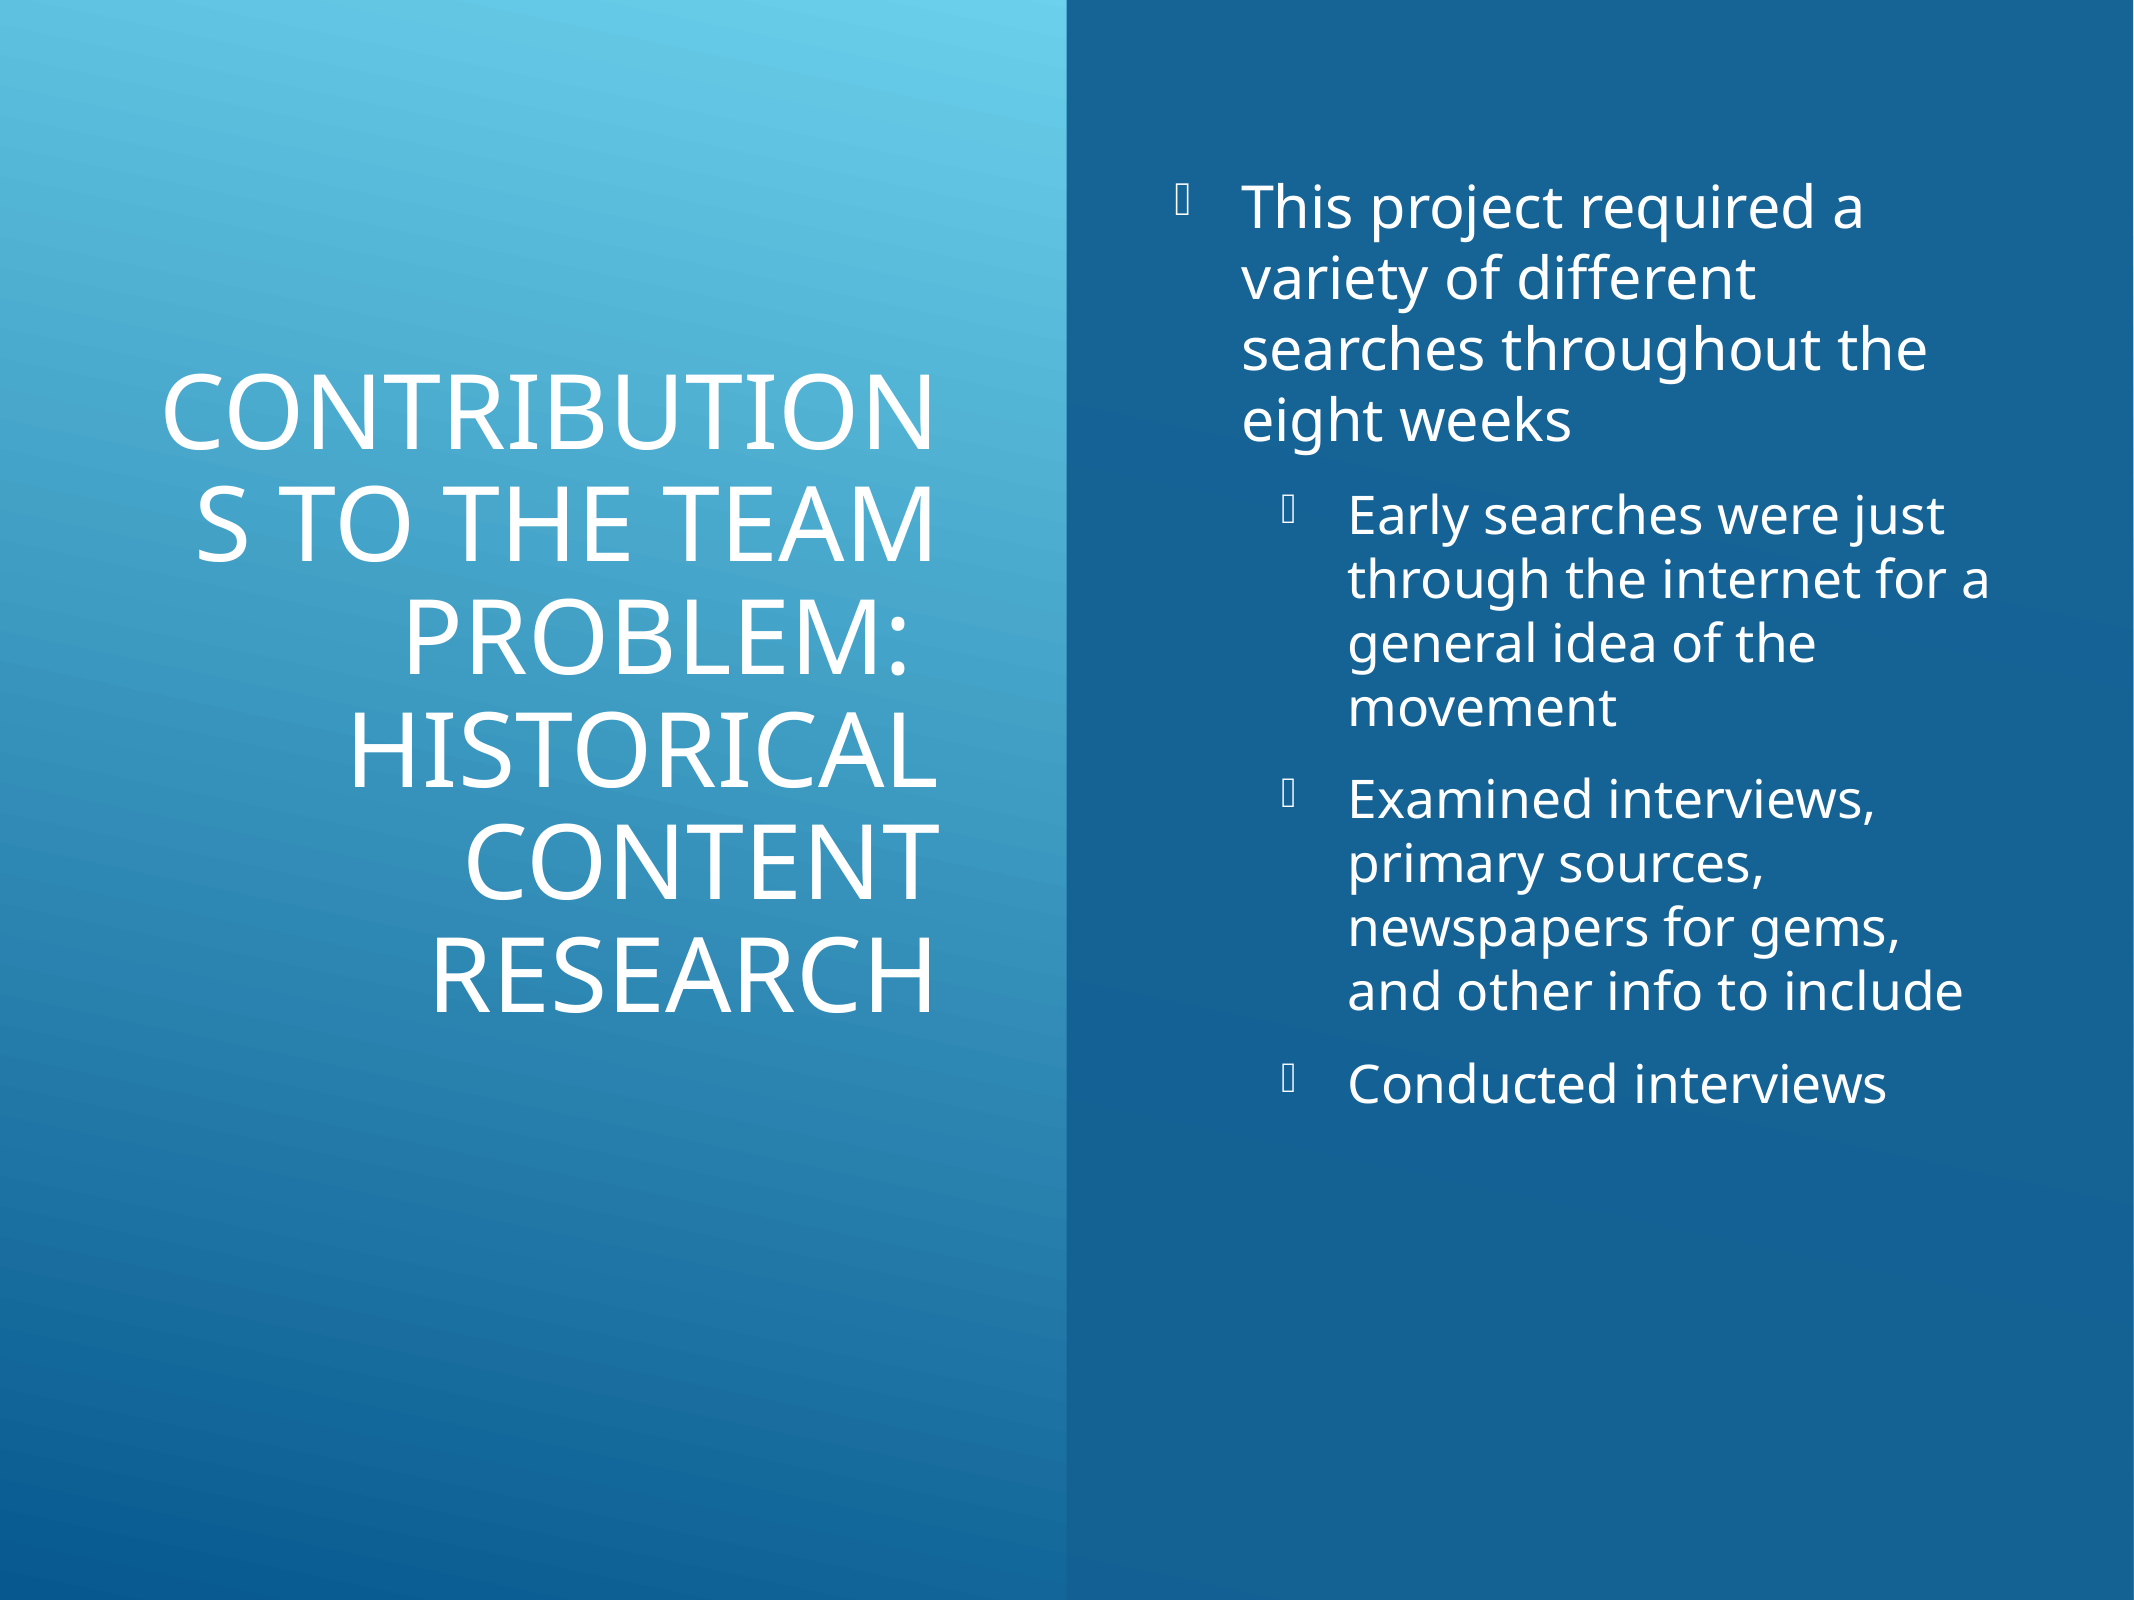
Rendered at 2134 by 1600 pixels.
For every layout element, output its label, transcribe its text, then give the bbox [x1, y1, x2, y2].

list This project required a variety of different searches throughout the eight weeks Early searches were just through the internet for a general idea of the movement Examined interviews, primary sources, newspapers for gems, and other info to include Conducted interviews [1159, 159, 2014, 1235]
text_box [0, 0, 1066, 1600]
title Contributions to the Team Problem: Historical Content Research [112, 159, 956, 1235]
text_box [1066, 0, 2134, 1600]
